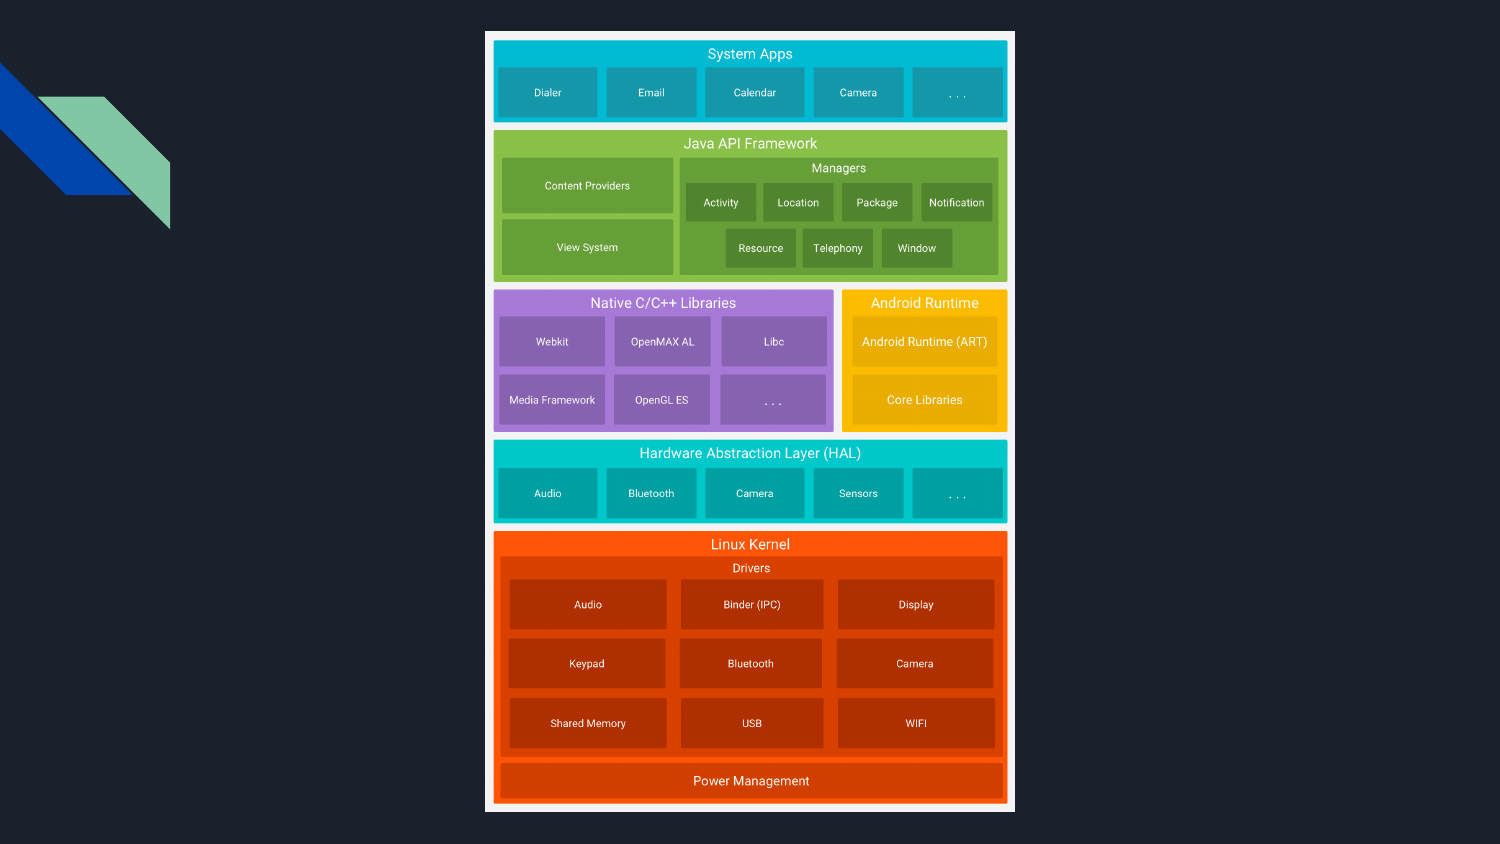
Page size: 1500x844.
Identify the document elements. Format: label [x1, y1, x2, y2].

picture [484, 31, 1016, 813]
